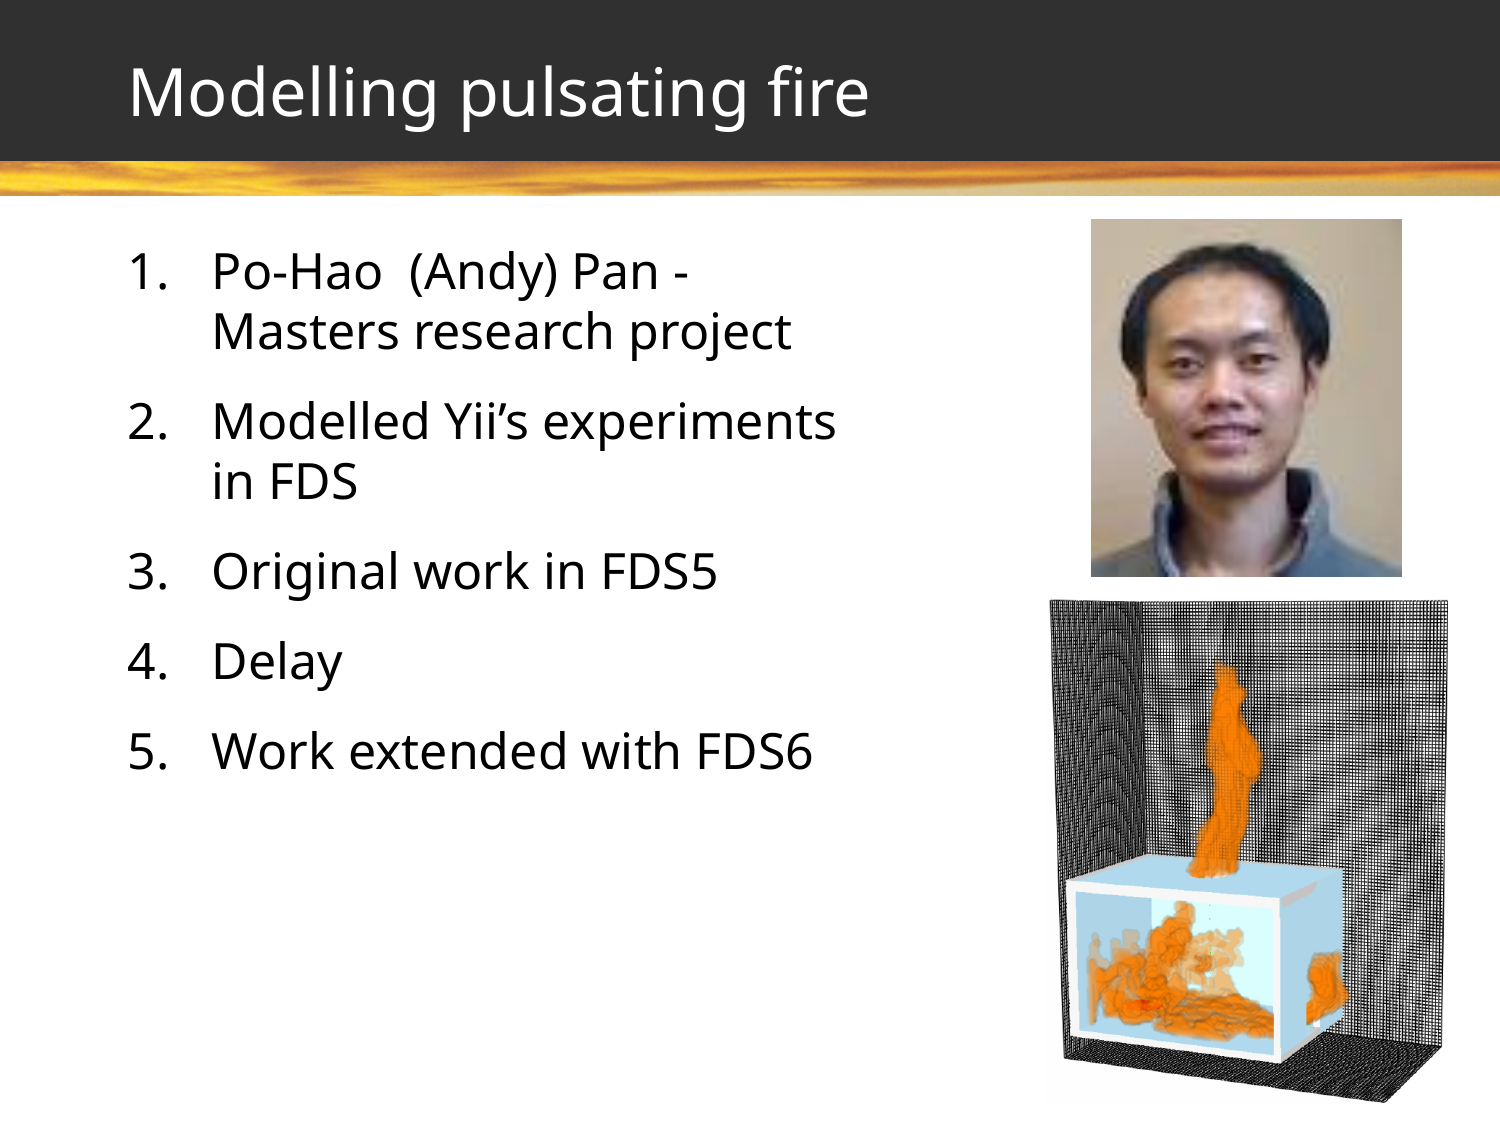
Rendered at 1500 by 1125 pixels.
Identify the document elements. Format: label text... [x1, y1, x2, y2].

picture [0, 161, 1500, 196]
picture [1045, 595, 1448, 1106]
title Modelling pulsating fire [112, 57, 1388, 138]
picture [1090, 219, 1402, 577]
list Po-Hao (Andy) Pan - Masters research project Modelled Yii’s experiments in FDS Original work in FDS5 Delay Work extended with FDS6 [112, 231, 892, 991]
